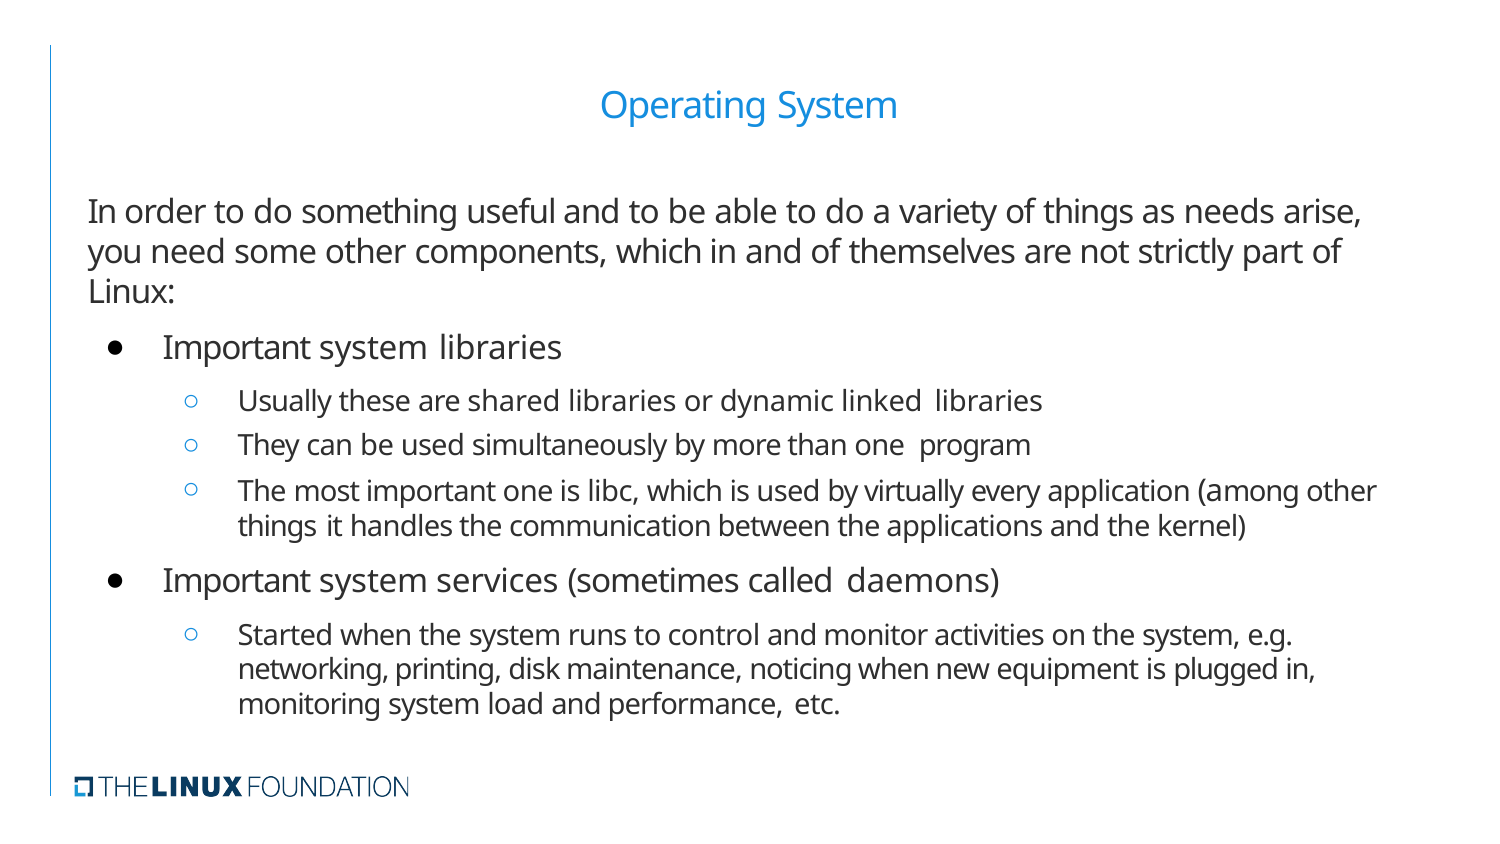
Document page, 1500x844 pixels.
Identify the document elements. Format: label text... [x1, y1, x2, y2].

picture [74, 776, 409, 797]
title Operating System [597, 78, 902, 188]
text_box In order to do something useful and to be able to do a variety of things as needs arise, you need some other components, which in and of themselves are not strictly part of Linux: Important system libraries Usually these are shared libraries or dynamic linked libraries They can be used simultaneously by more than one program The most important one is libc, which is used by virtually every application (among other things it handles the communication between the applications and the kernel) Important system services (sometimes called daemons) Started when the system runs to control and monitor activities on the system, e.g. networking, printing, disk maintenance, noticing when new equipment is plugged in, monitoring system load and performance, etc. [85, 188, 1391, 720]
